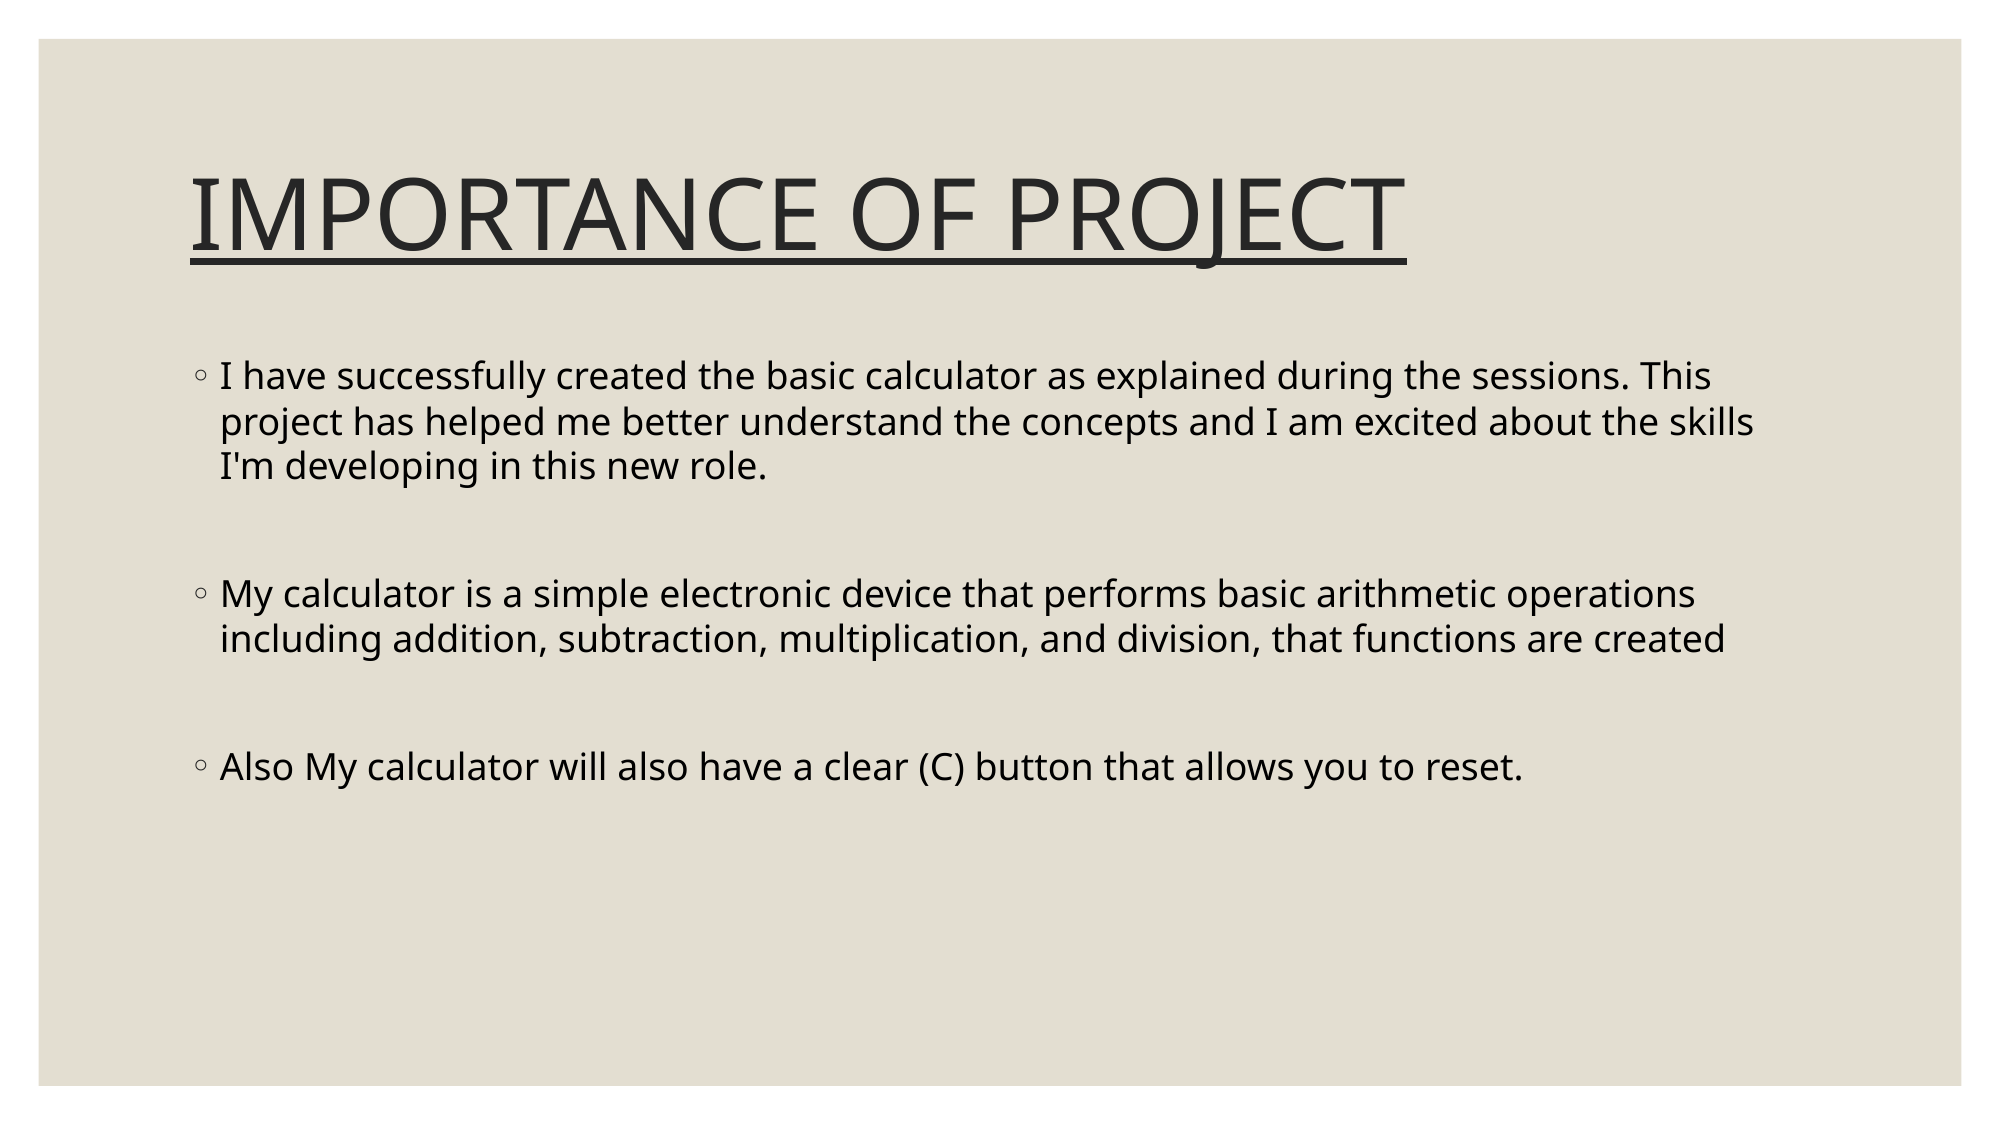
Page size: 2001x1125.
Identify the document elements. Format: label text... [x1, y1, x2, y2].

list I have successfully created the basic calculator as explained during the sessions. This project has helped me better understand the concepts and I am excited about the skills I'm developing in this new role. My calculator is a simple electronic device that performs basic arithmetic operations including addition, subtraction, multiplication, and division, that functions are created Also My calculator will also have a clear (C) button that allows you to reset. [174, 345, 1825, 990]
title IMPORTANCE OF PROJECT [174, 105, 1825, 331]
